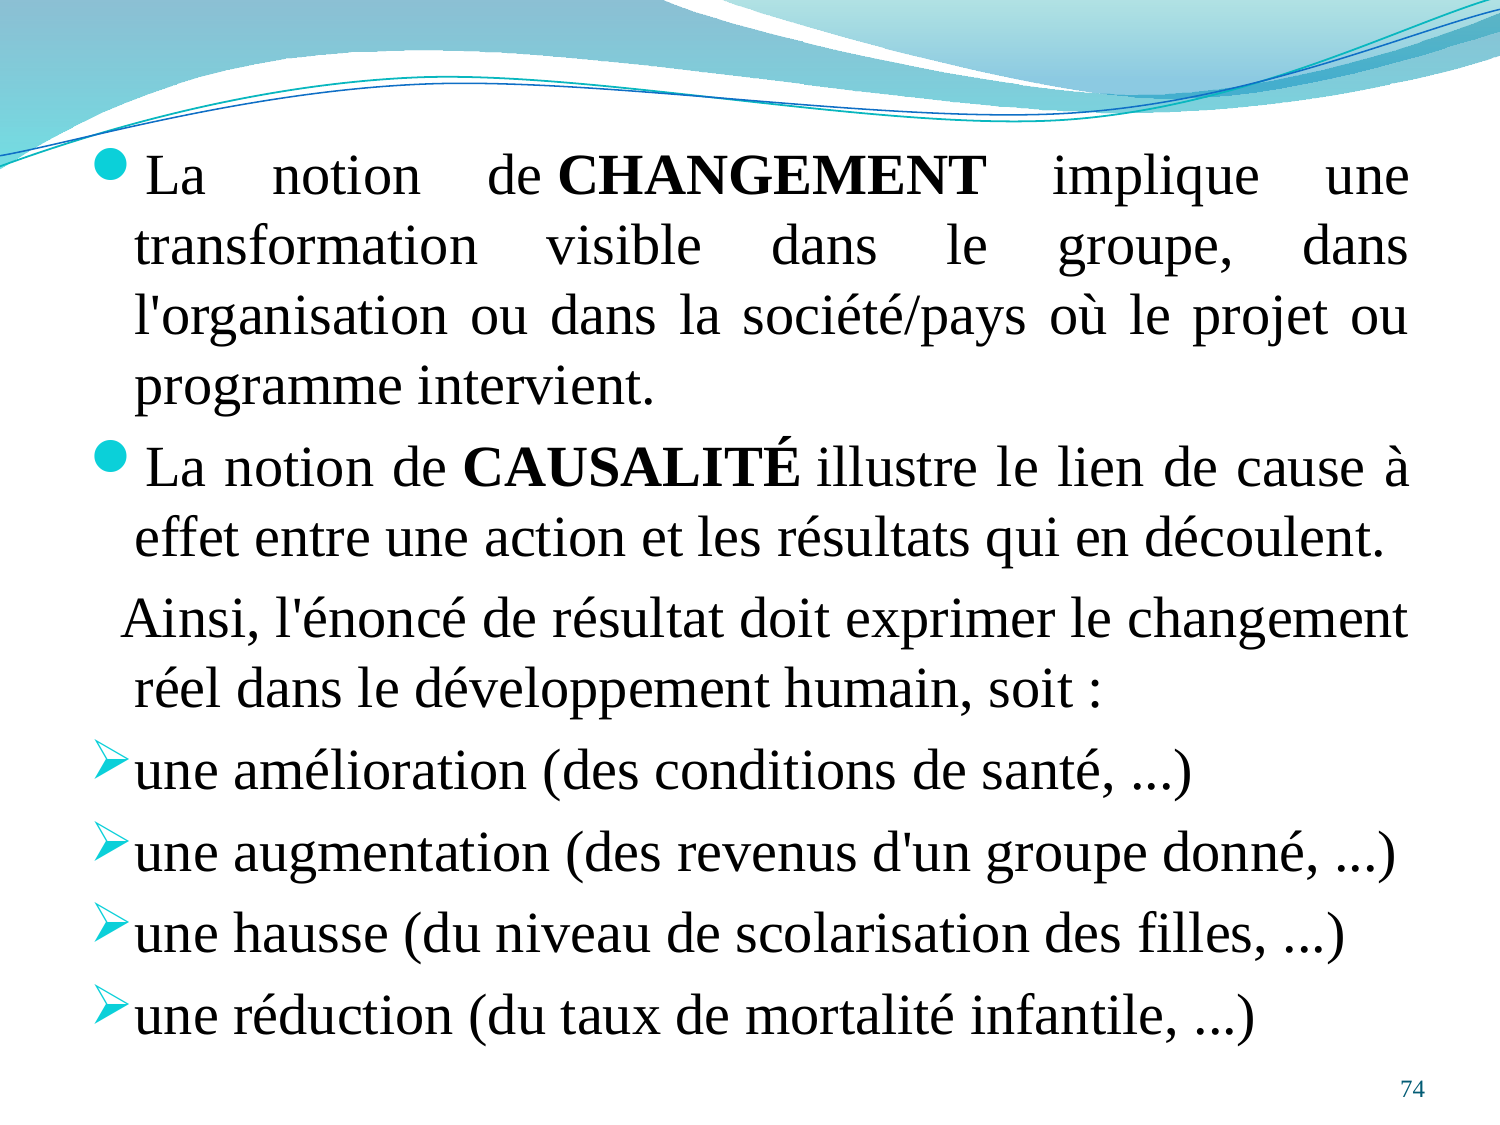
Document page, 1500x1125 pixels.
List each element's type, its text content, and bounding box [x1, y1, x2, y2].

list La notion de CHANGEMENT implique une transformation visible dans le groupe, dans l'organisation ou dans la société/pays où le projet ou programme intervient. La notion de CAUSALITÉ illustre le lien de cause à effet entre une action et les résultats qui en découlent. Ainsi, l'énoncé de résultat doit exprimer le changement réel dans le développement humain, soit : une amélioration (des conditions de santé, ...) une augmentation (des revenus d'un groupe donné, ...) une hausse (du niveau de scolarisation des filles, ...) une réduction (du taux de mortalité infantile, ...) [75, 128, 1425, 1067]
slide_number 74 [1299, 1042, 1425, 1103]
